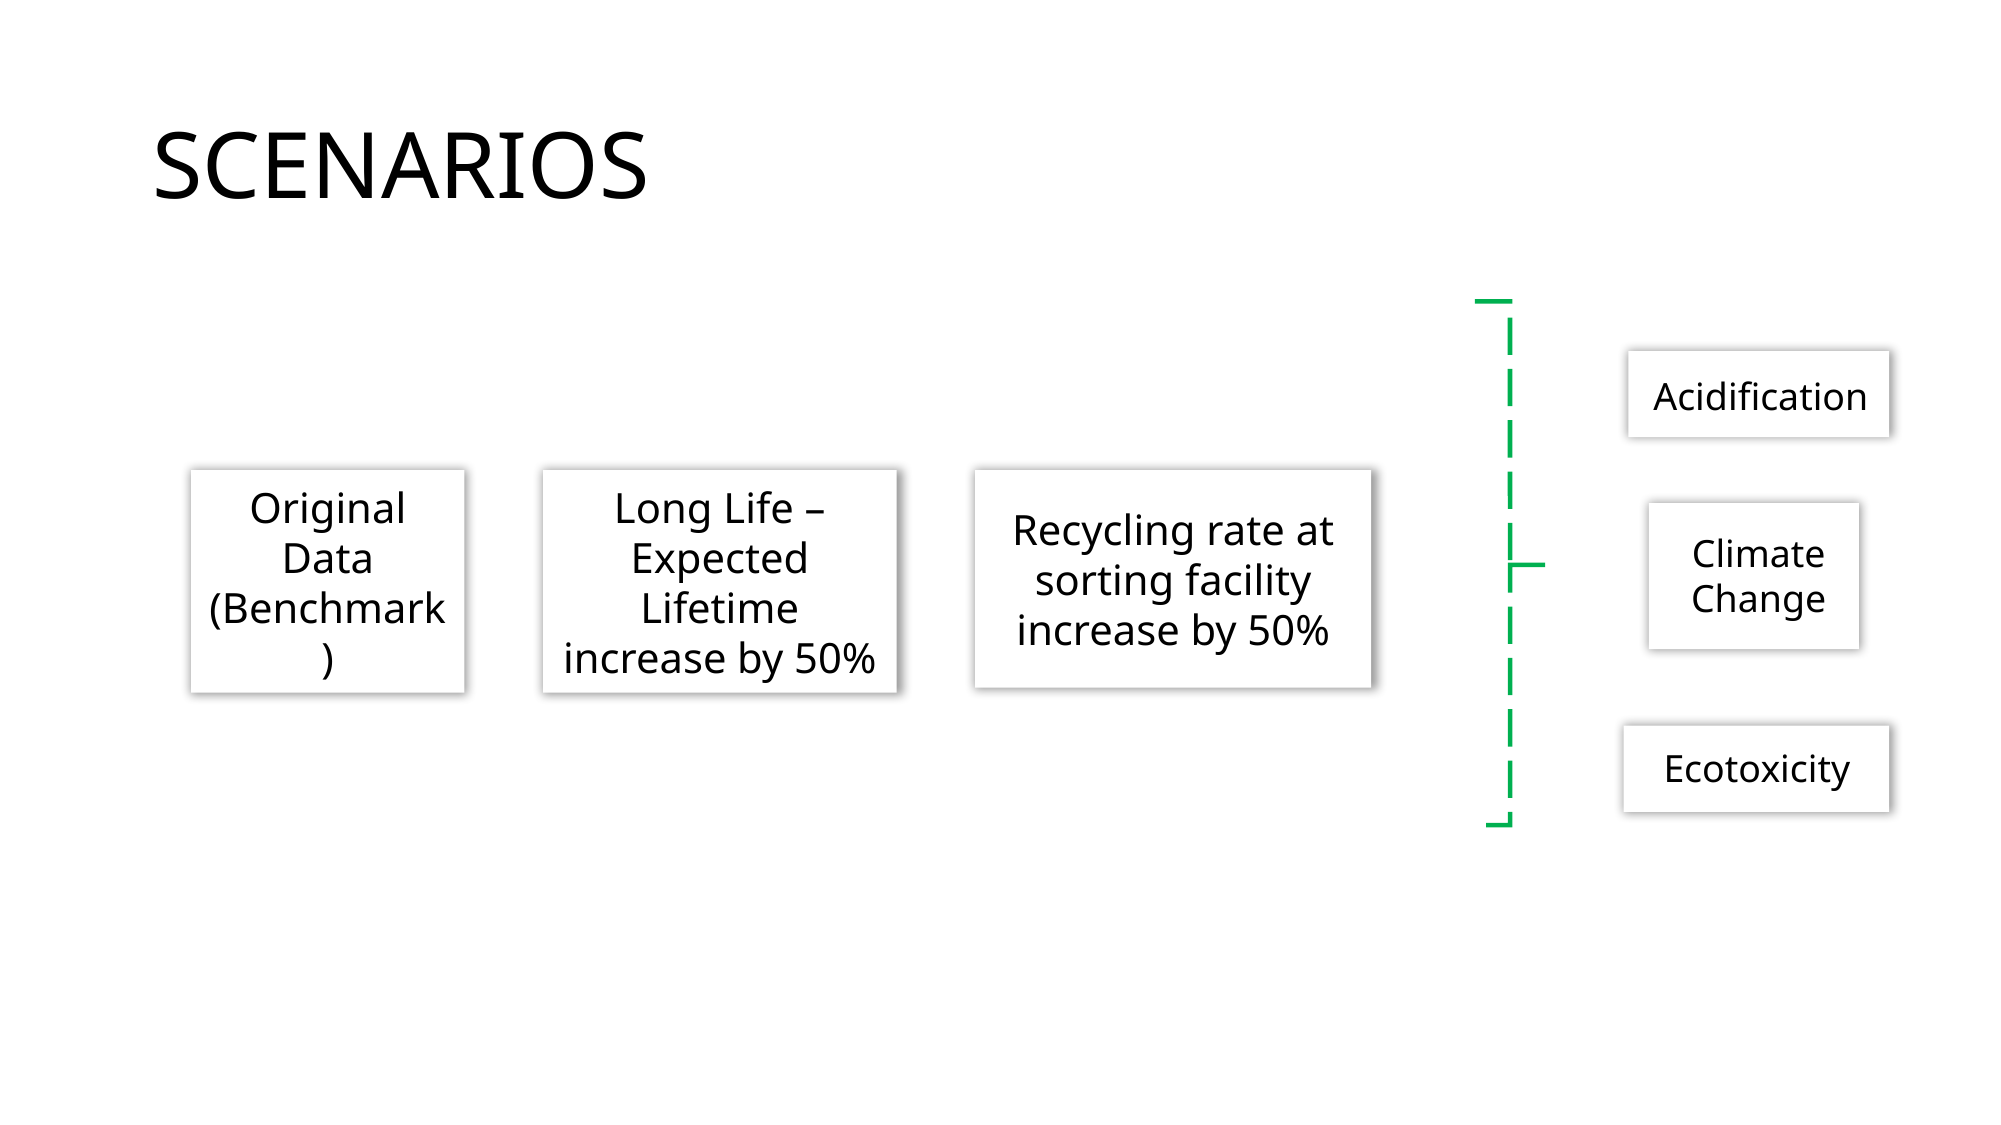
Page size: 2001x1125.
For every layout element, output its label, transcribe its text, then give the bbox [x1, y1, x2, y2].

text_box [1623, 350, 1905, 813]
text_box Original Data (Benchmark) [189, 469, 466, 694]
text_box Recycling rate at sorting facility increase by 50% [974, 469, 1373, 689]
title SCENARIOS [137, 59, 1863, 278]
text_box Long Life – Expected Lifetime increase by 50% [542, 469, 898, 694]
text_box [1474, 299, 1546, 827]
